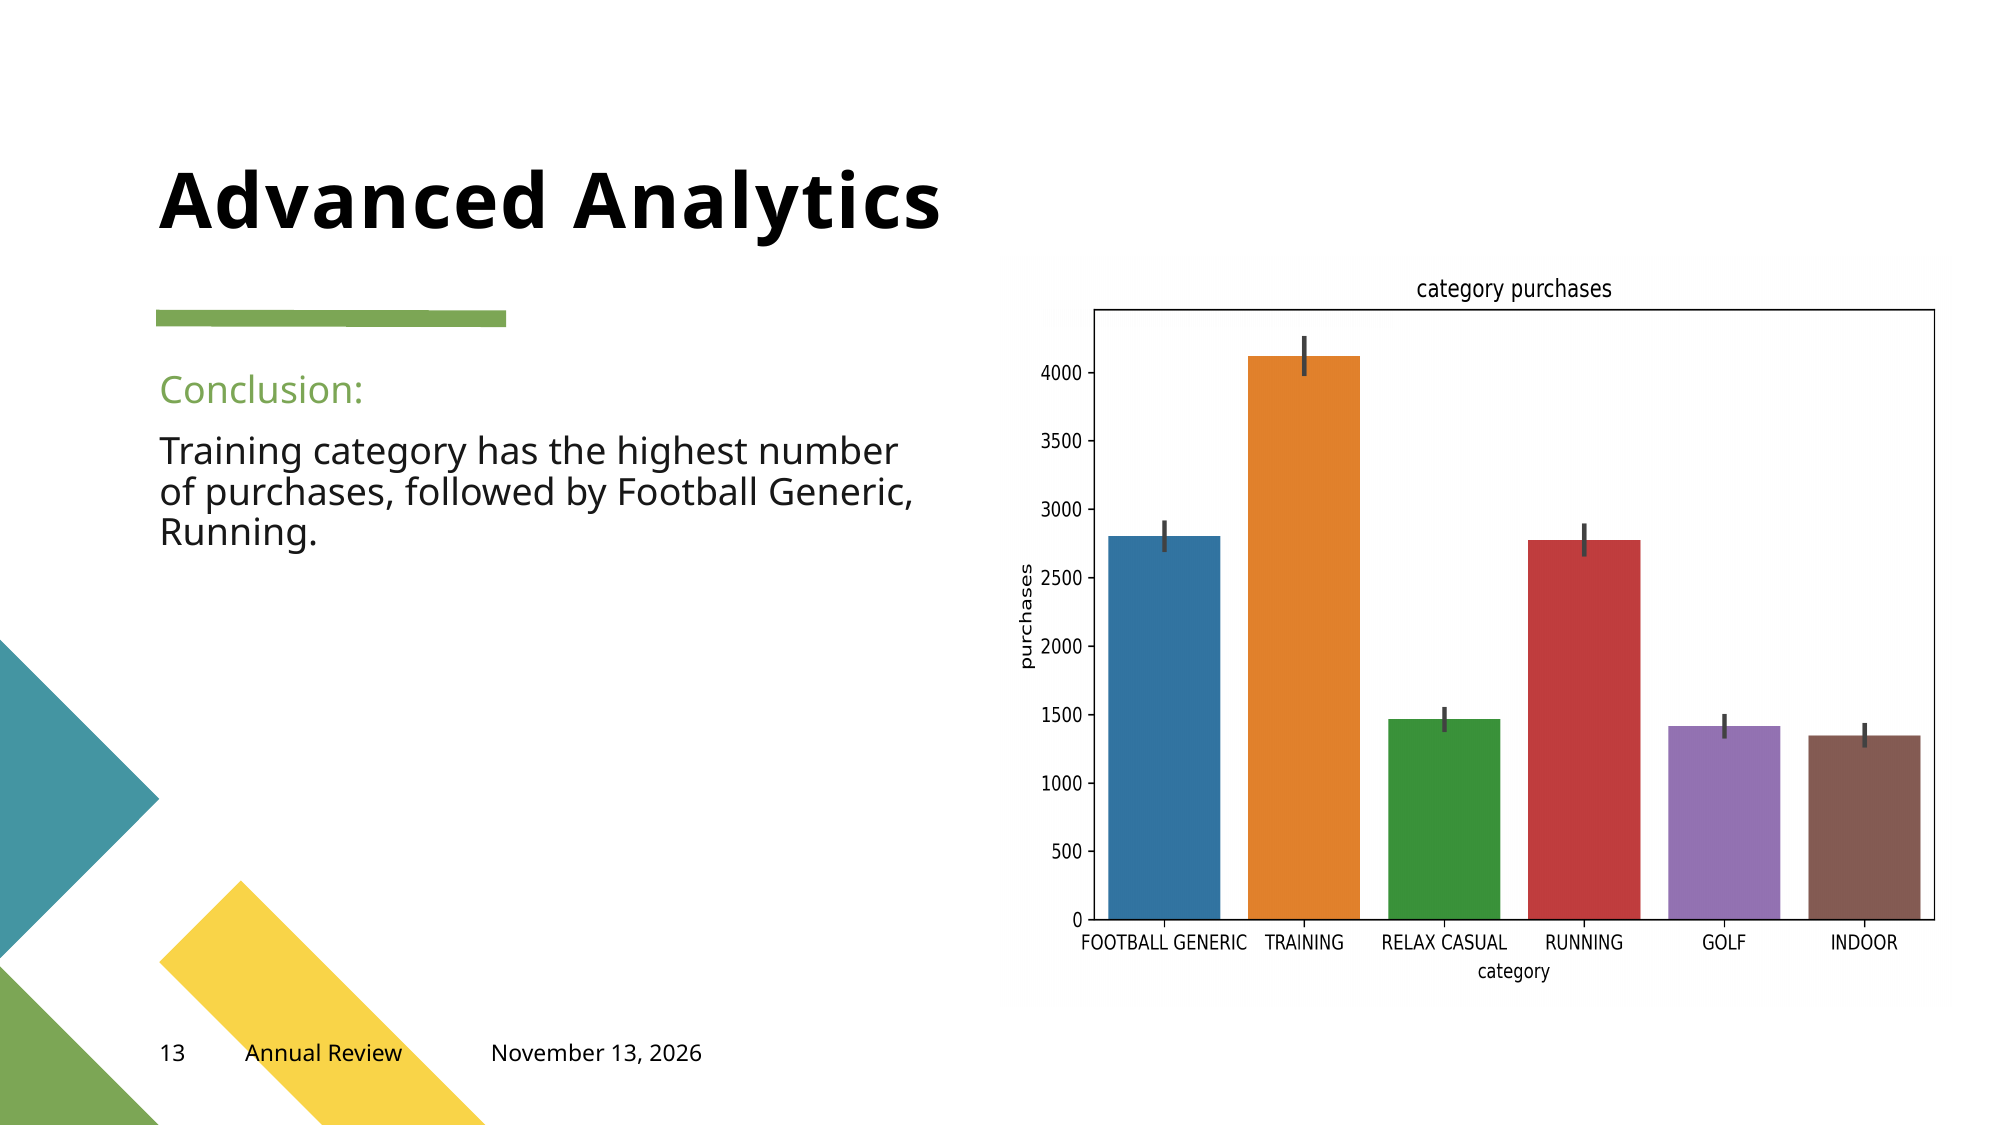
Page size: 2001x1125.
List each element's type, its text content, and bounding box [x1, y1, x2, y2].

text_box January 2, 2024 [490, 1038, 707, 1080]
title Advanced Analytics [159, 144, 954, 245]
list Conclusion: Training category has the highest number of purchases, followed by Football Generic, Running. [159, 371, 921, 959]
slide_number 13 [159, 1038, 245, 1080]
picture [999, 256, 1952, 1007]
footer Annual Review [245, 1038, 490, 1080]
